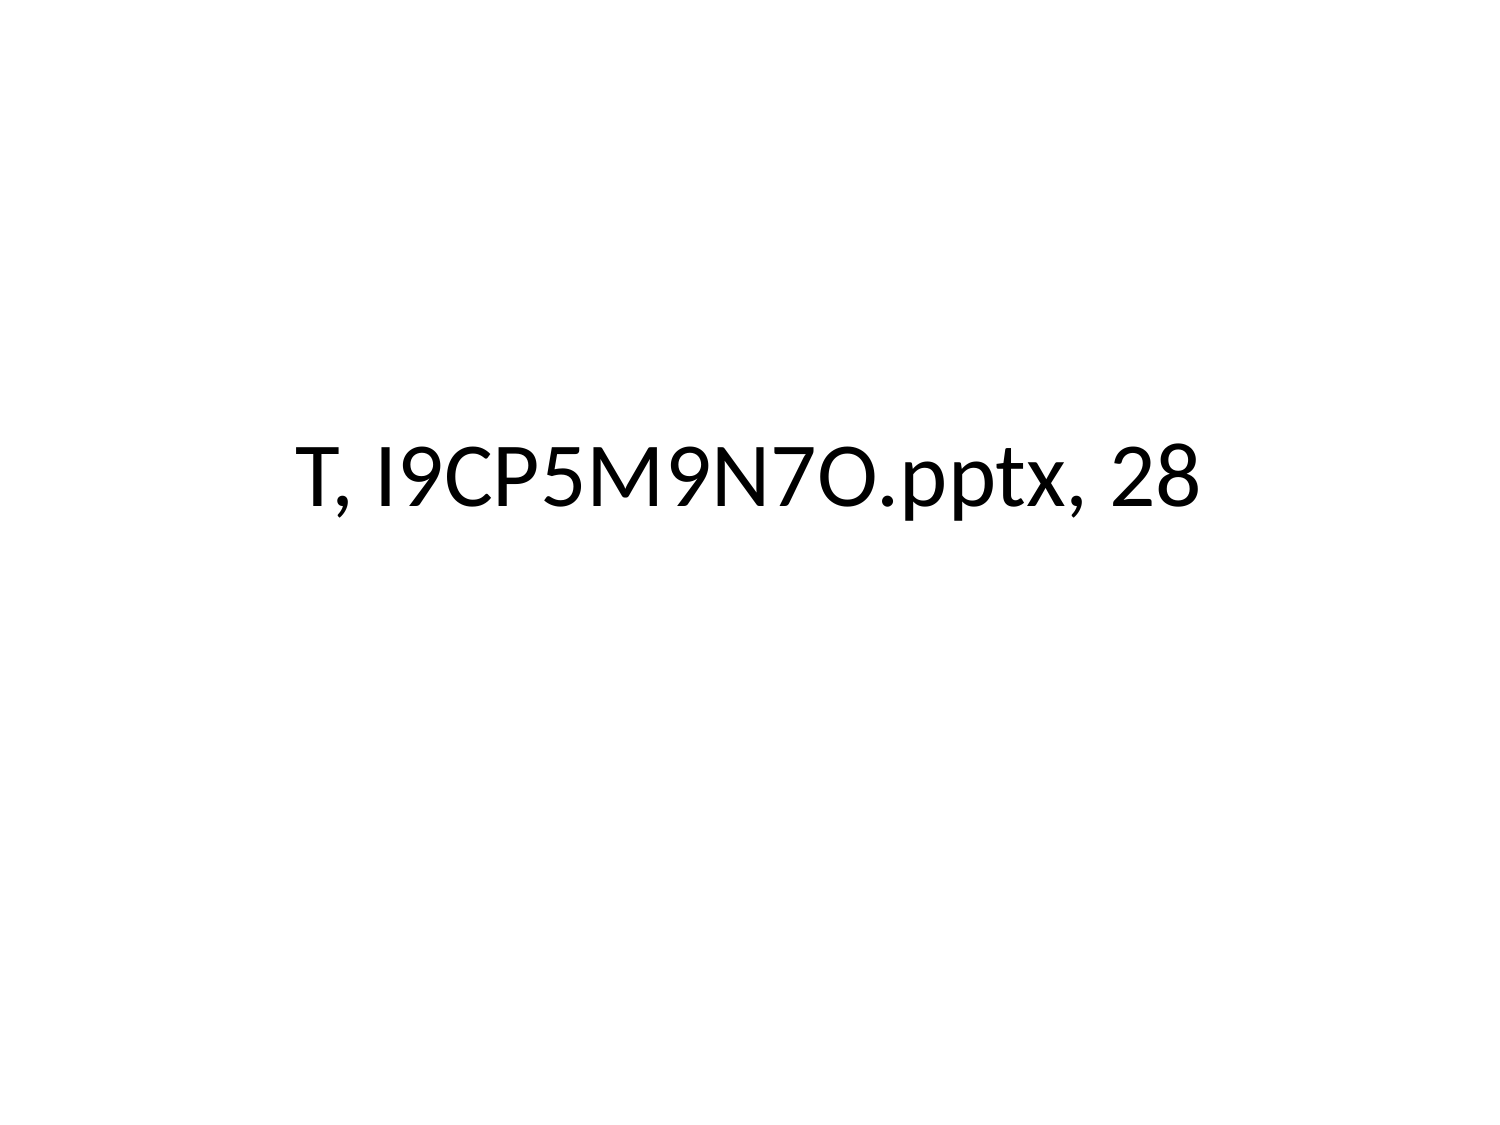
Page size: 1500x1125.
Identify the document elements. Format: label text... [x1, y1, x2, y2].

title T, I9CP5M9N7O.pptx, 28 [112, 349, 1388, 591]
